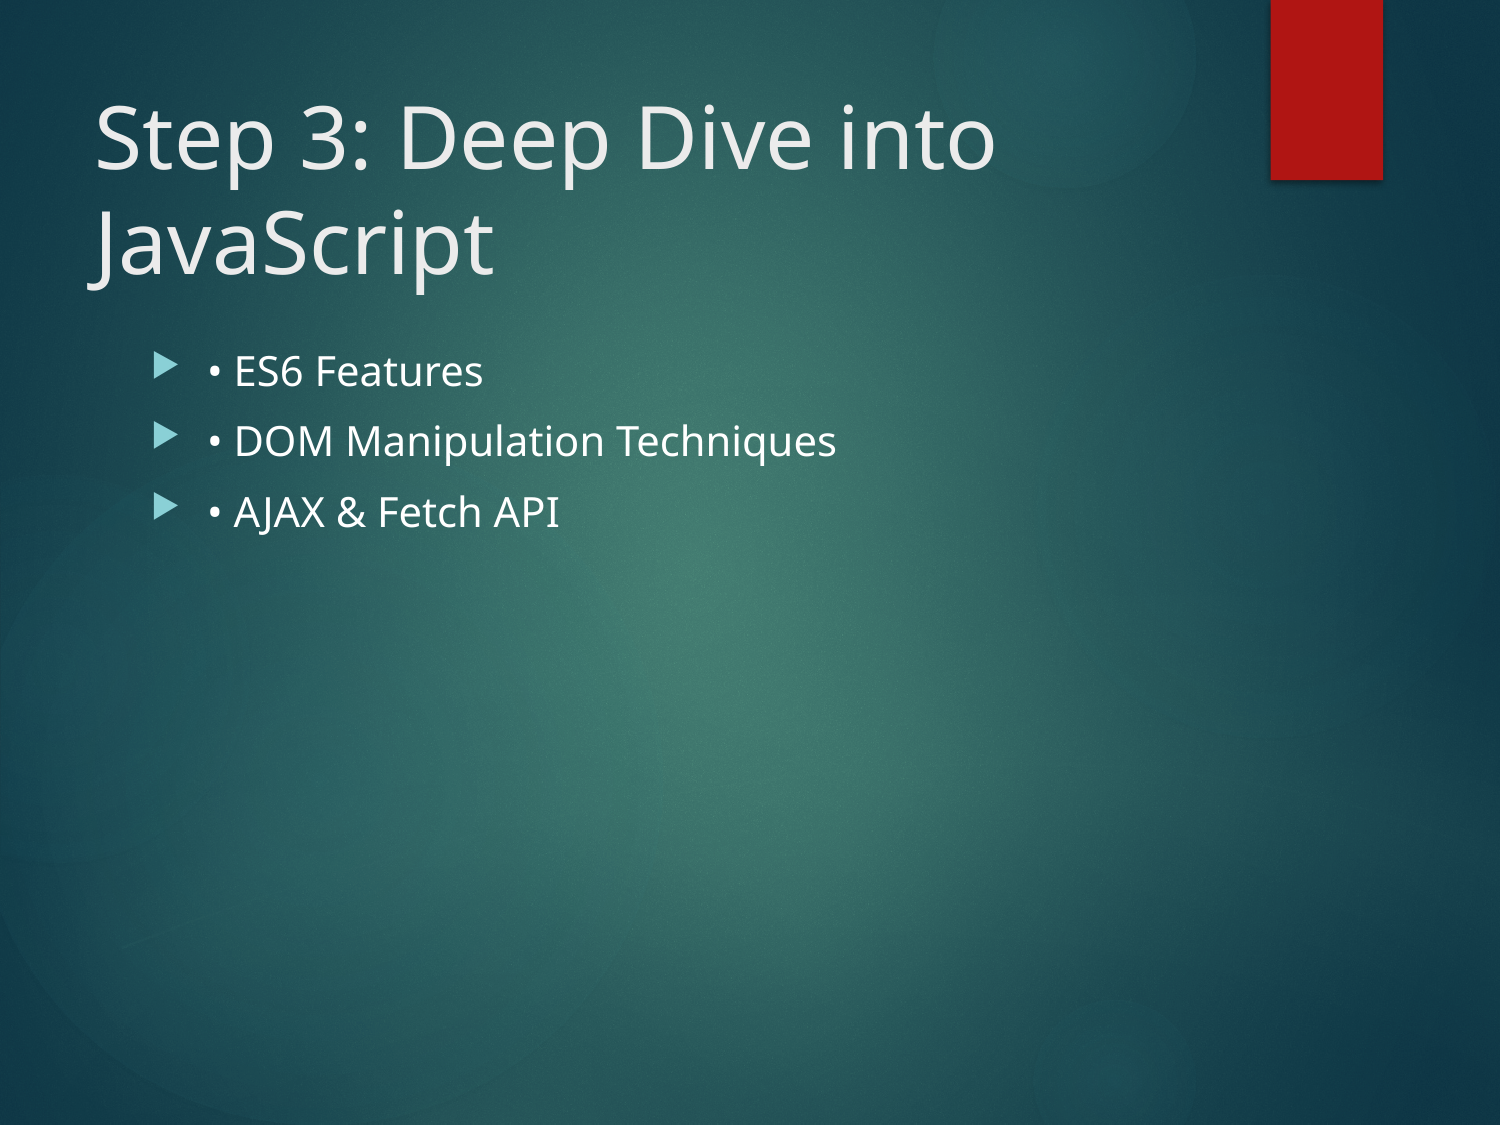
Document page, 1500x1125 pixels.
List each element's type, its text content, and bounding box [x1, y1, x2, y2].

title Step 3: Deep Dive into JavaScript [79, 74, 1237, 304]
list • ES6 Features • DOM Manipulation Techniques • AJAX & Fetch API [135, 336, 1237, 1025]
